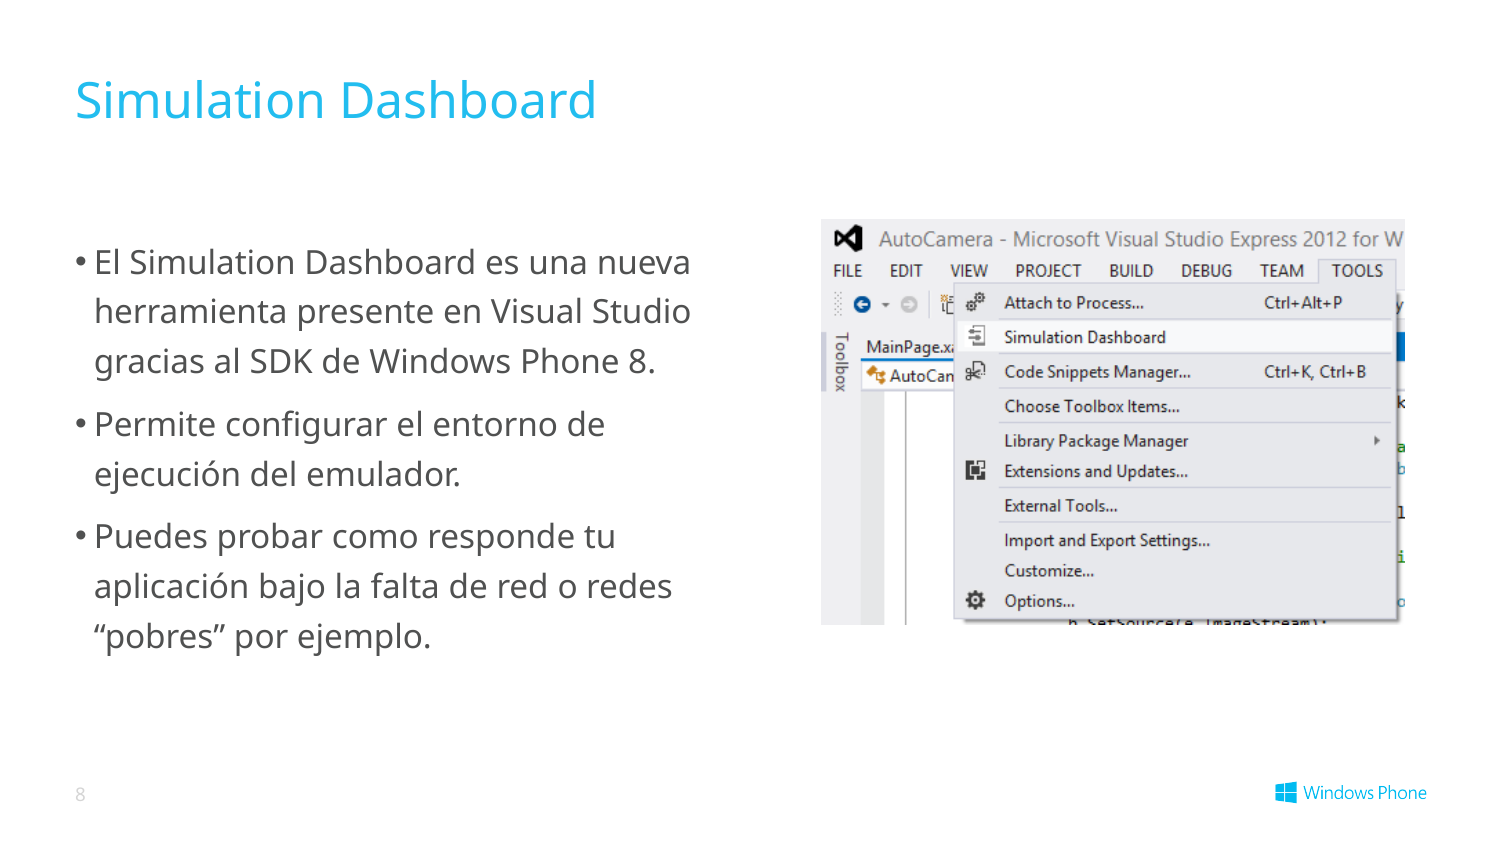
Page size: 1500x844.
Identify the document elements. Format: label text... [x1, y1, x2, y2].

picture [820, 218, 1405, 626]
list El Simulation Dashboard es una nueva herramienta presente en Visual Studio gracias al SDK de Windows Phone 8. Permite configurar el entorno de ejecución del emulador. Puedes probar como responde tu aplicación bajo la falta de red o redes “pobres” por ejemplo. [75, 230, 752, 683]
slide_number 8 [75, 780, 113, 804]
title Simulation Dashboard [75, 65, 1425, 130]
picture [1266, 772, 1436, 813]
